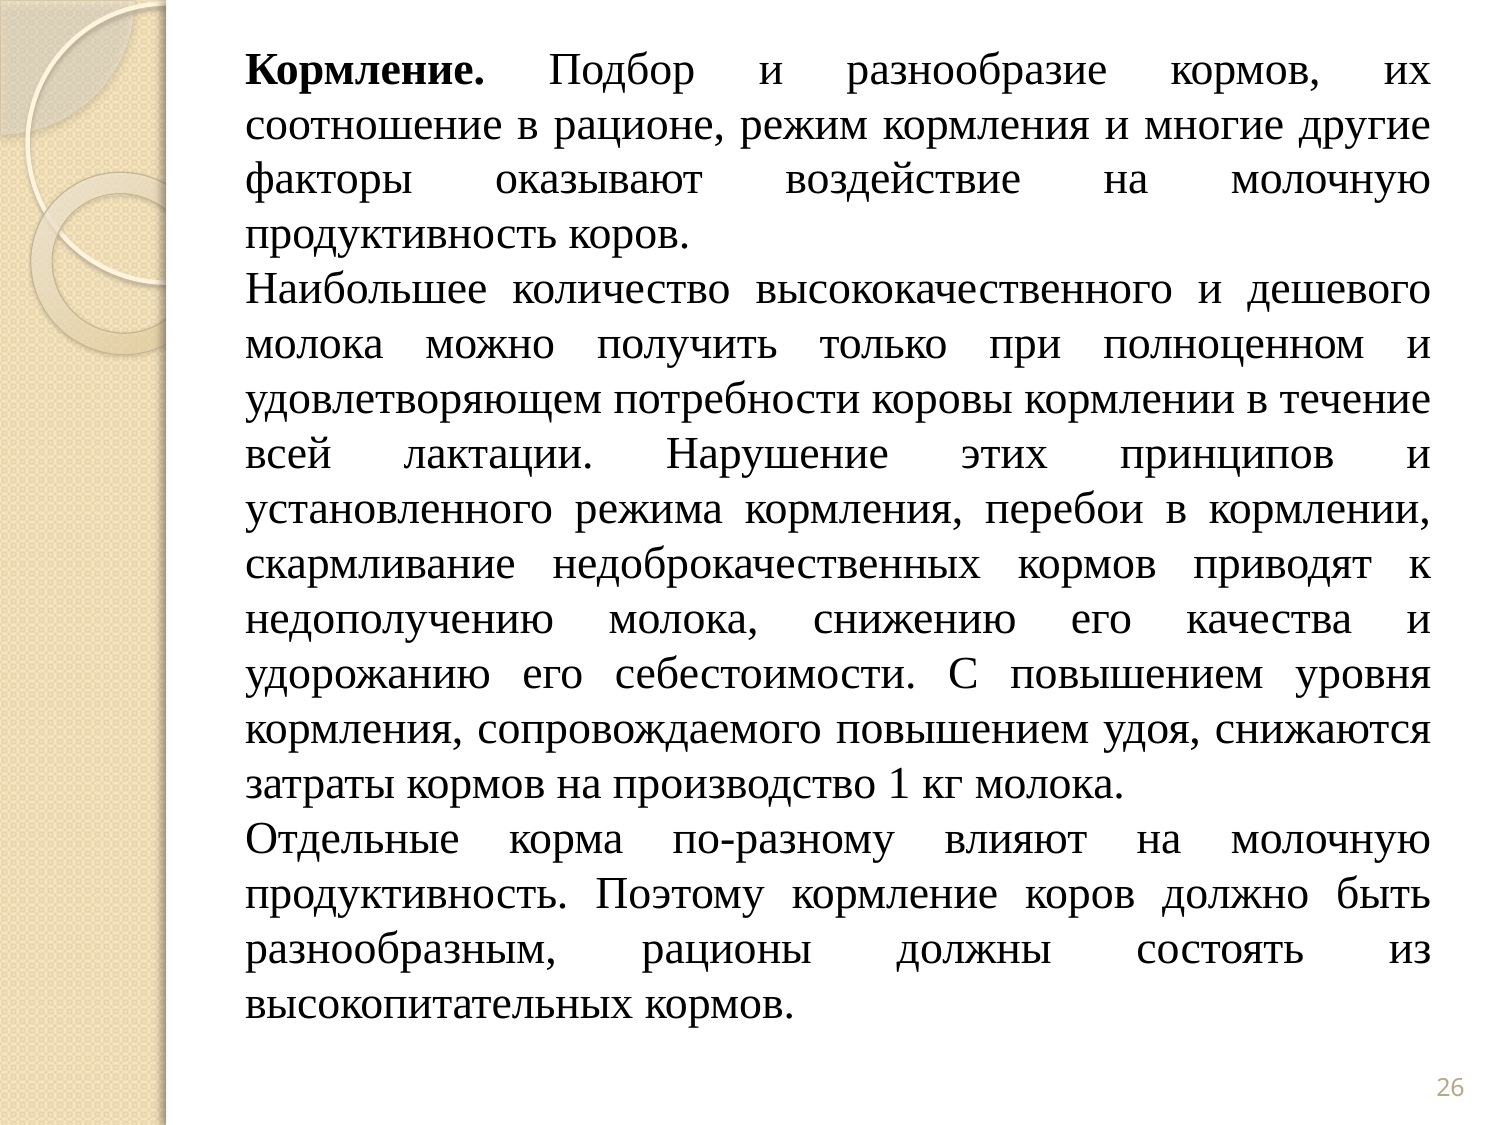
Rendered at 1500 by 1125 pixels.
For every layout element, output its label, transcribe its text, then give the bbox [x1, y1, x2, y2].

slide_number 26 [1413, 1034, 1488, 1113]
text_box Кормление. Подбор и разнообразие кормов, их соотношение в рационе, режим кормления и многие другие факторы оказывают воздействие на молочную продуктивность коров. Наибольшее количество высококачественного и дешевого молока можно получить только при полноценном и удовлетворяющем потребности коровы кормлении в течение всей лактации. Нарушение этих принципов и установленного режима кормления, перебои в кормлении, скармливание недоброкачественных кормов приводят к недополучению молока, снижению его качества и удорожанию его себестоимости. С повышением уровня кормления, сопровождаемого повышением удоя, снижаются затраты кормов на производство 1 кг молока. Отдельные корма по-разному влияют на молочную продуктивность. Поэтому кормление коров должно быть разнообразным, рационы должны состоять из высокопитательных кормов. [230, 30, 1447, 1096]
